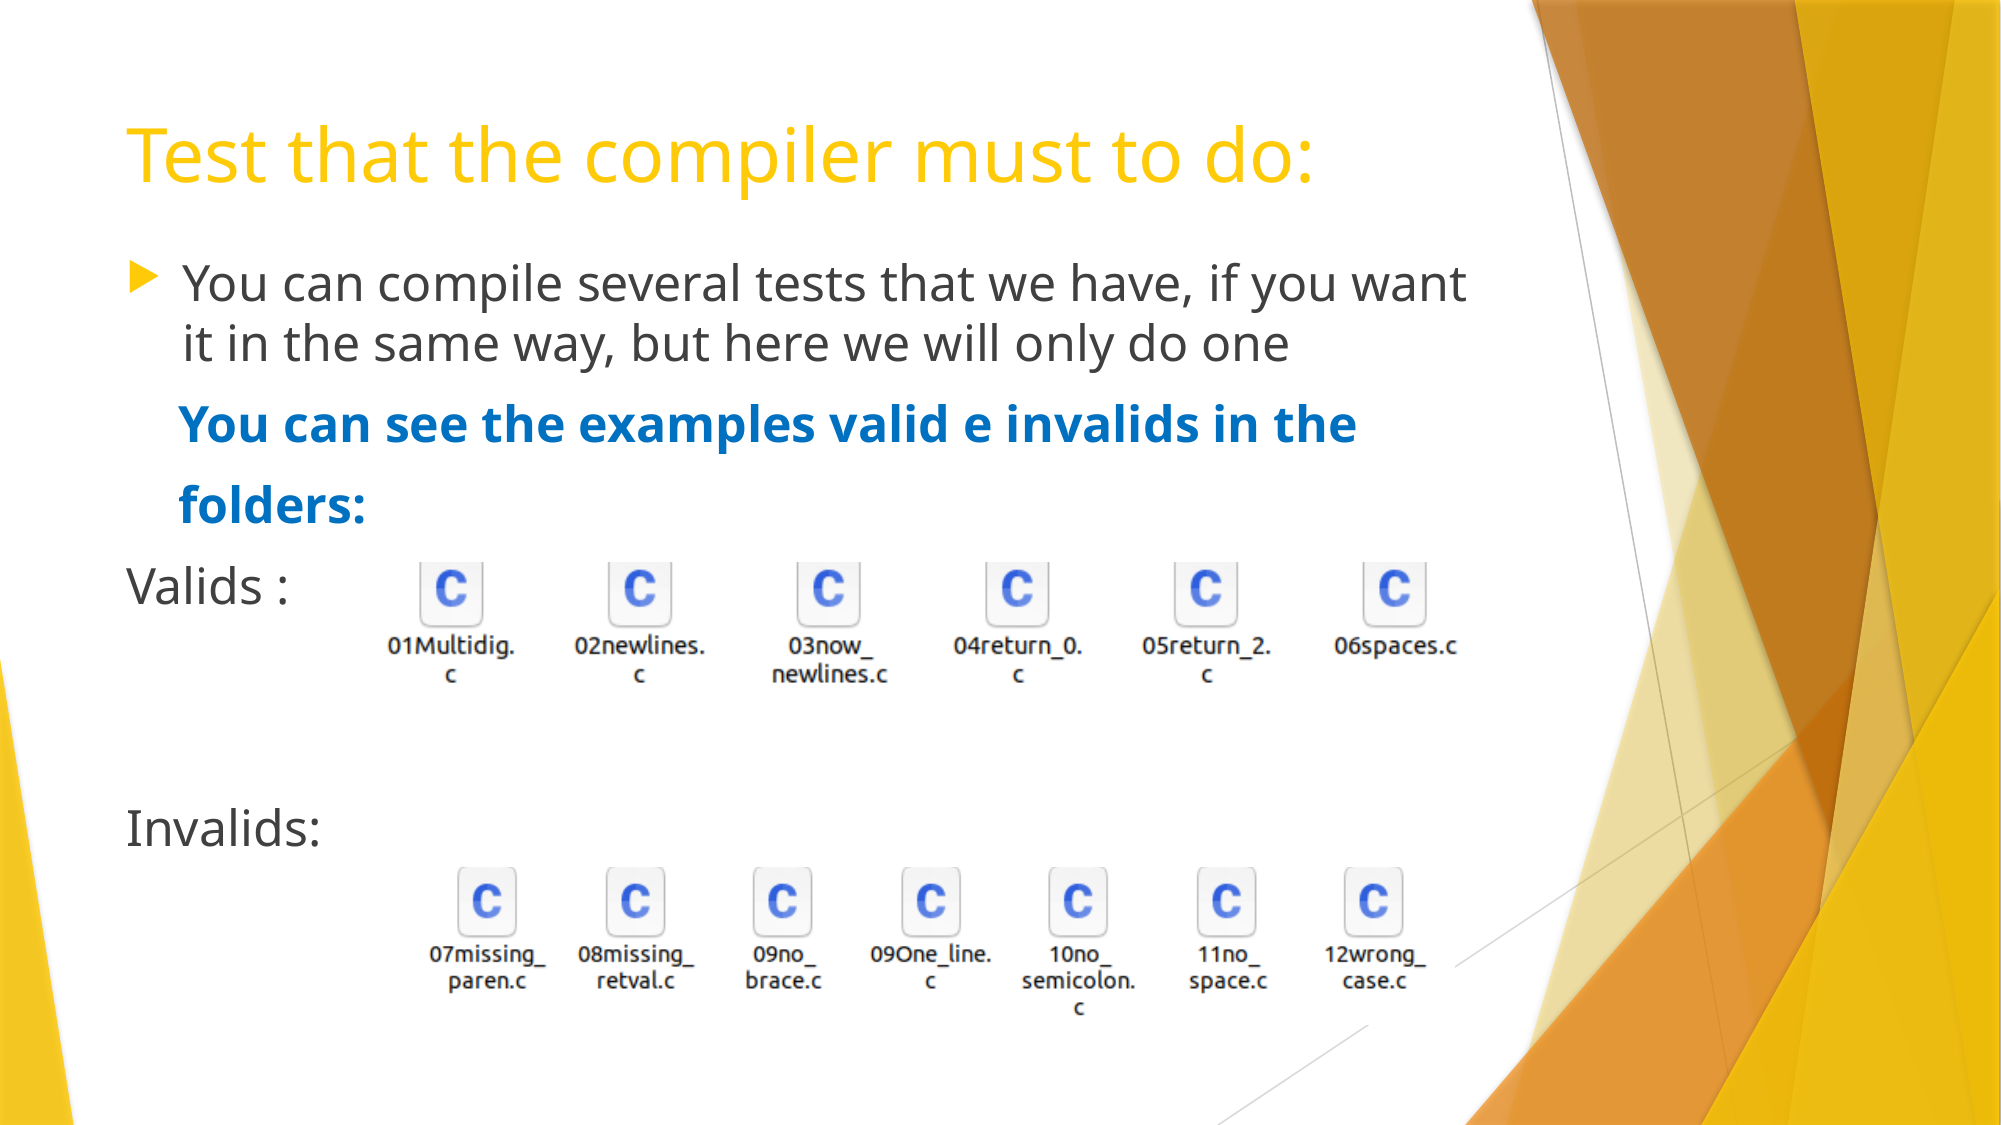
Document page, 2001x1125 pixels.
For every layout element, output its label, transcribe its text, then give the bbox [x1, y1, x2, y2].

picture [370, 561, 1508, 744]
picture [420, 867, 1456, 1026]
list You can compile several tests that we have, if you want it in the same way, but here we will only do one You can see the examples valid e invalids in the folders: Valids : Invalids: [111, 244, 1522, 881]
title Test that the compiler must to do: [111, 99, 1522, 244]
